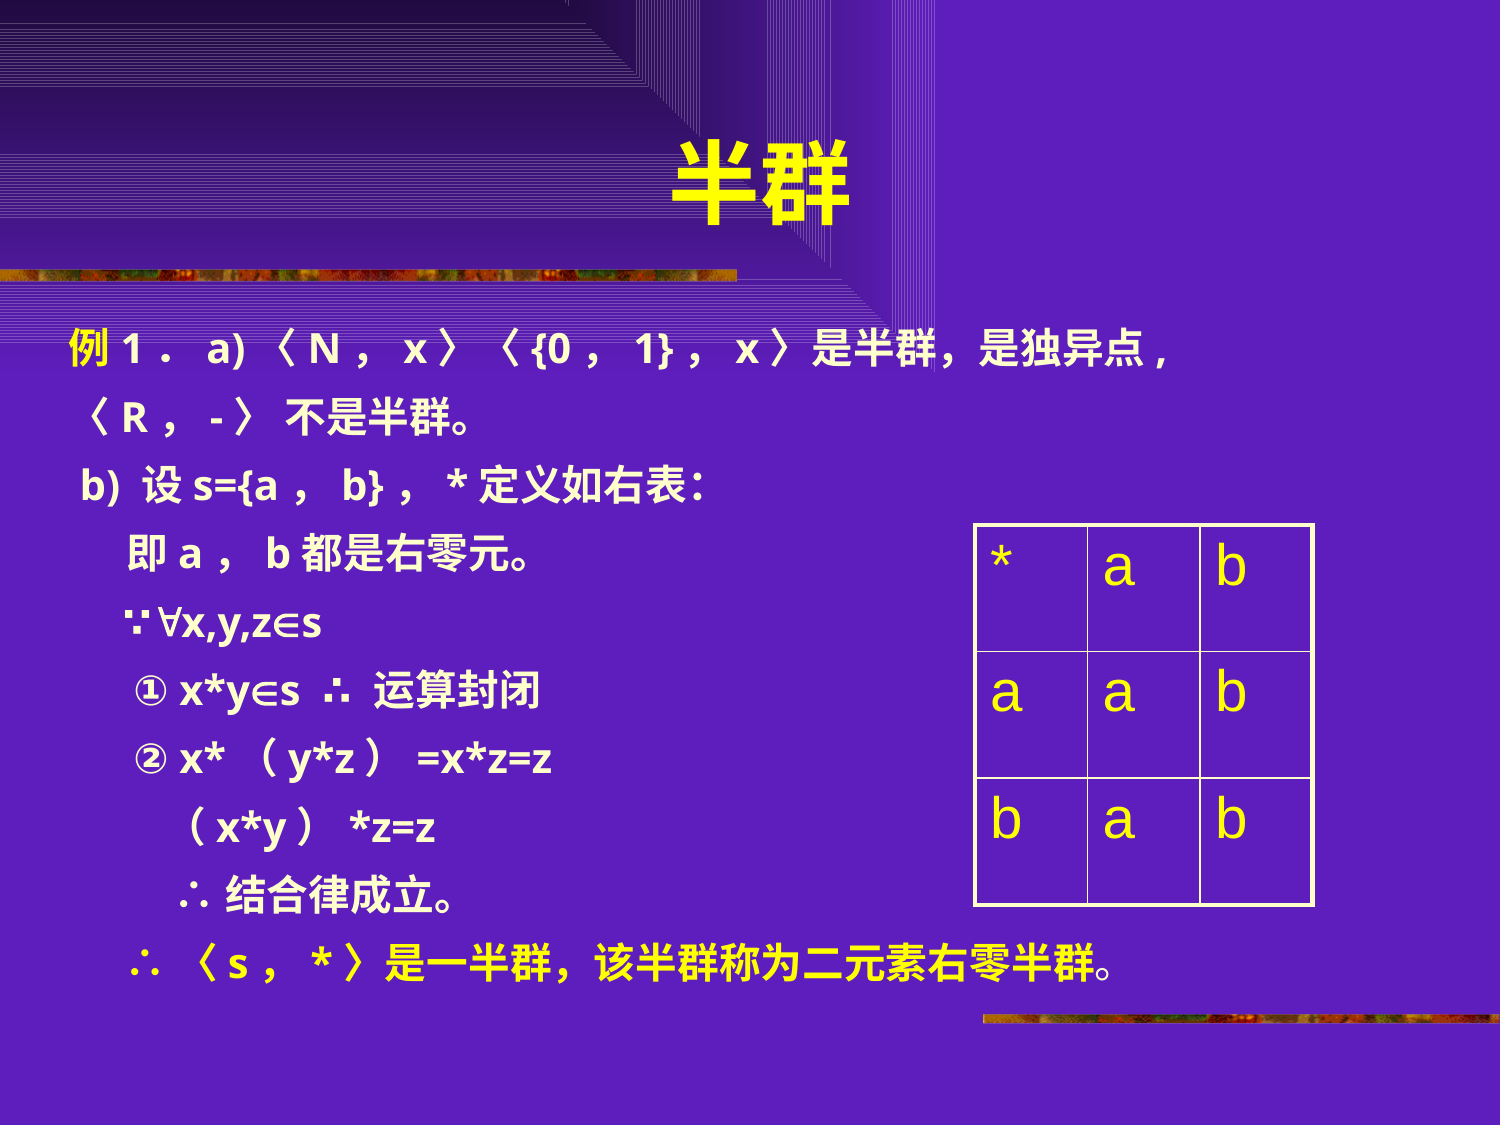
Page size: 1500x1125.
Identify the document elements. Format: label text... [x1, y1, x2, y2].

list 例1．a)〈N，x〉〈{0，1}，x〉是半群，是独异点, 〈R，-〉 不是半群。 b) 设s={a，b}，*定义如右表： 即a，b都是右零元。 ∵x,y,zs ① x*ys ∴运算封闭 ② x*（y*z）=x*z=z （x*y）*z=z ∴结合律成立。 ∴〈s，*〉是一半群，该半群称为二元素右零半群。 [53, 318, 1388, 1075]
table_cell b [977, 779, 1087, 903]
picture [0, 268, 737, 285]
table_header a [1088, 527, 1199, 651]
table_cell a [1088, 652, 1199, 777]
table_header b [1201, 527, 1310, 651]
table_cell a [977, 652, 1087, 777]
picture [1388, 1013, 1500, 1026]
table_header * [977, 527, 1087, 651]
table_cell b [1201, 652, 1310, 777]
title 半群 [52, 118, 1469, 244]
table_cell a [1088, 779, 1199, 903]
table_cell b [1201, 779, 1310, 903]
